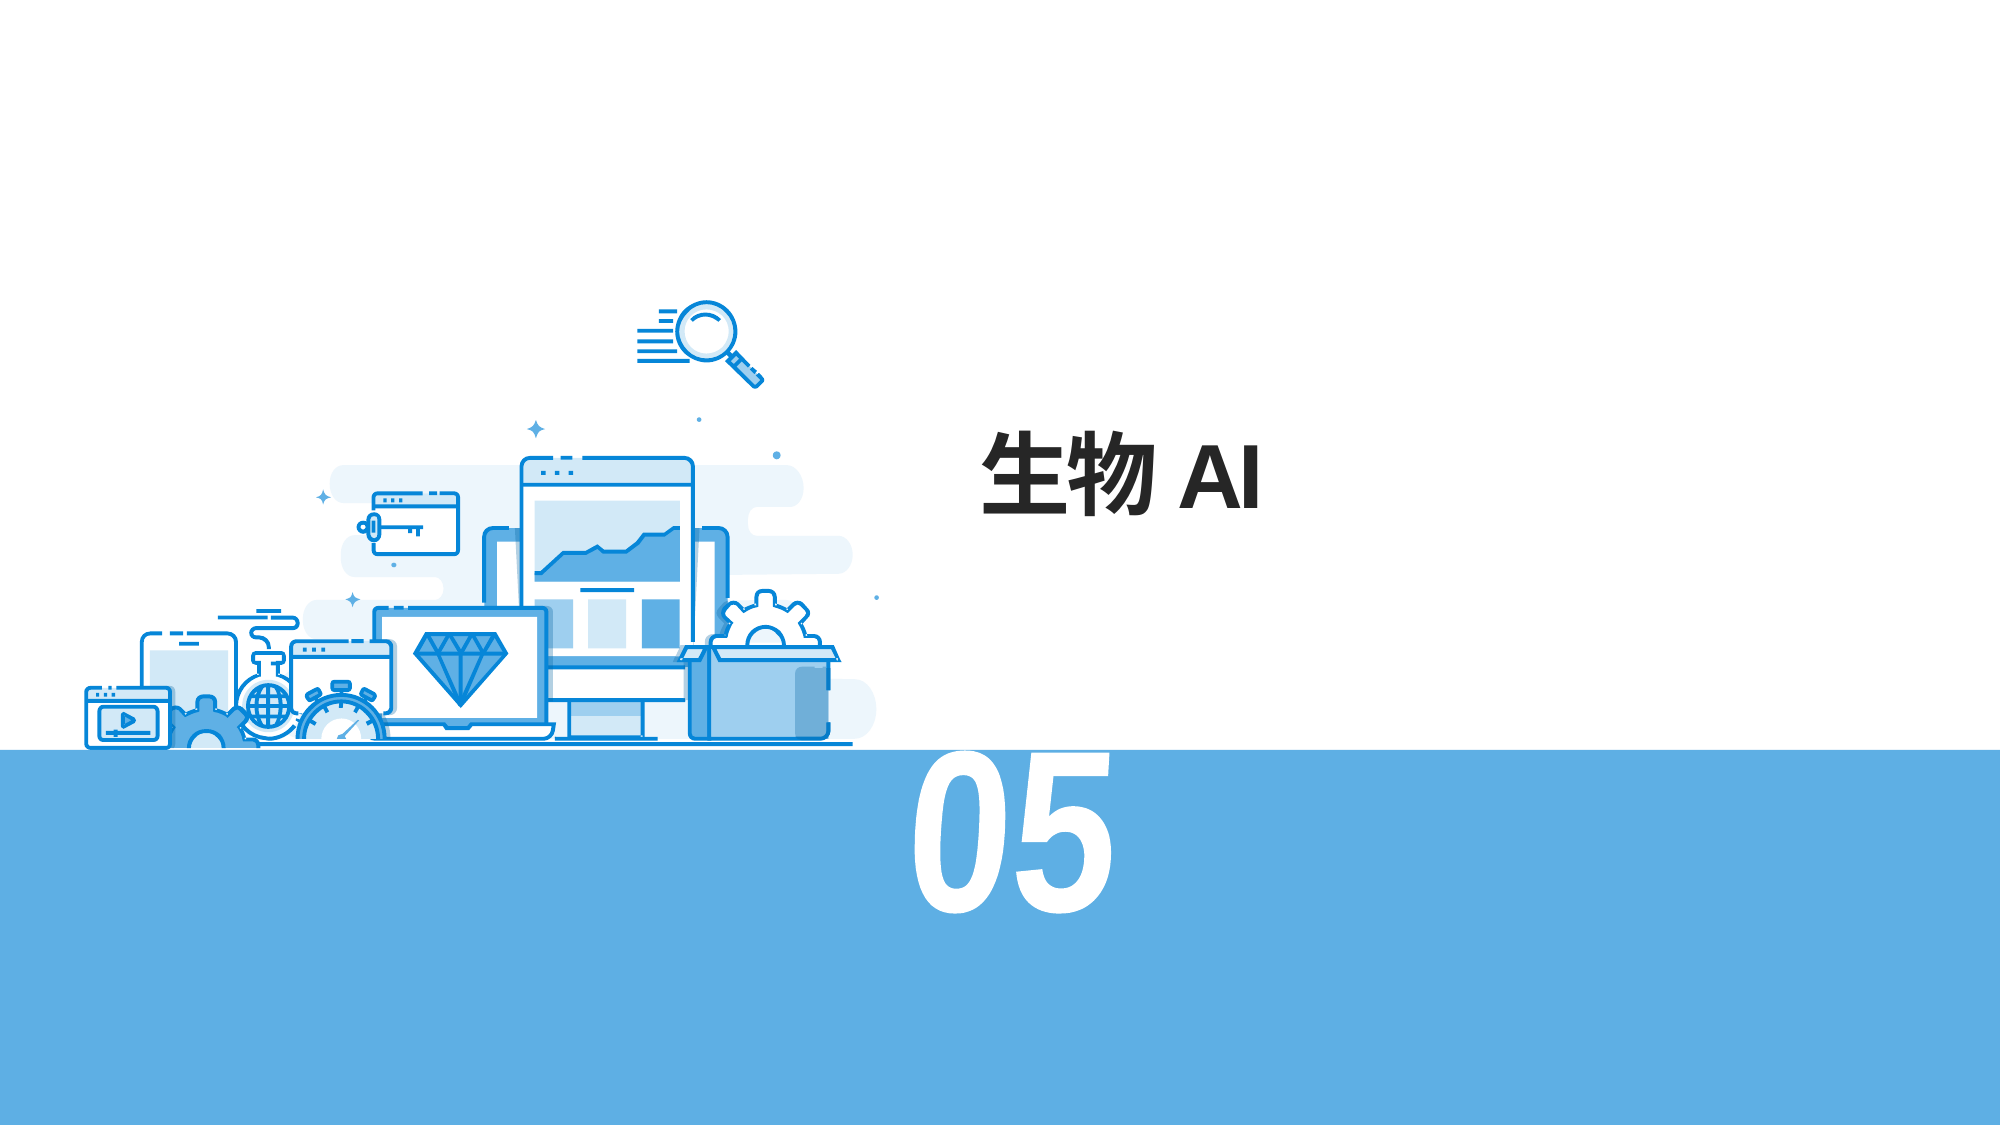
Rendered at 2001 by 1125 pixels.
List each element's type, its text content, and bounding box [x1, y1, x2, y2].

title 生物AI [964, 388, 1854, 535]
